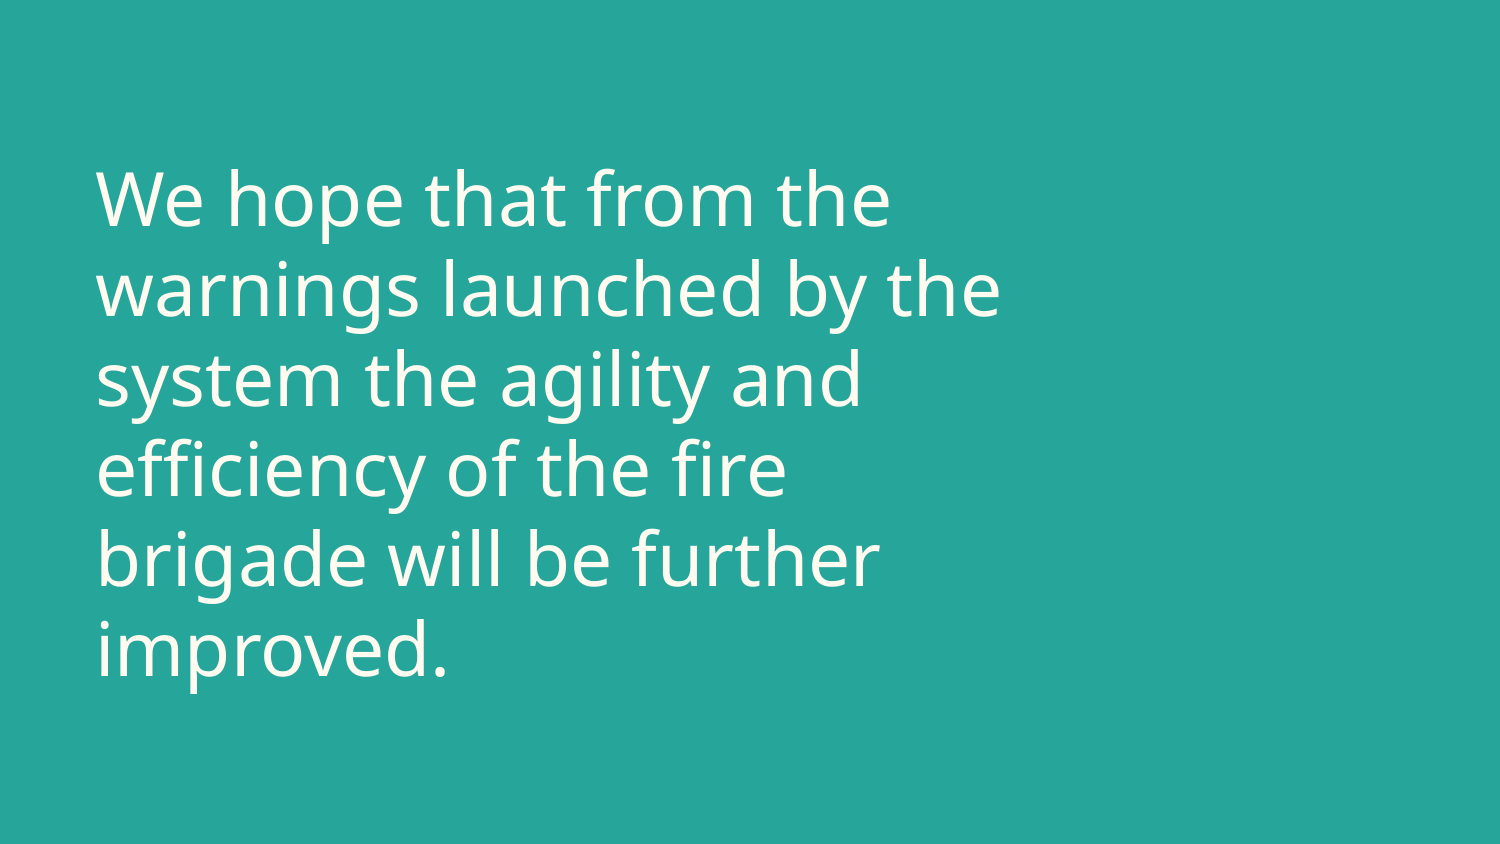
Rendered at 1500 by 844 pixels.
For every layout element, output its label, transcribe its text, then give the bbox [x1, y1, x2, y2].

title We hope that from the warnings launched by the system the agility and efficiency of the fire brigade will be further improved. [80, 86, 1079, 758]
